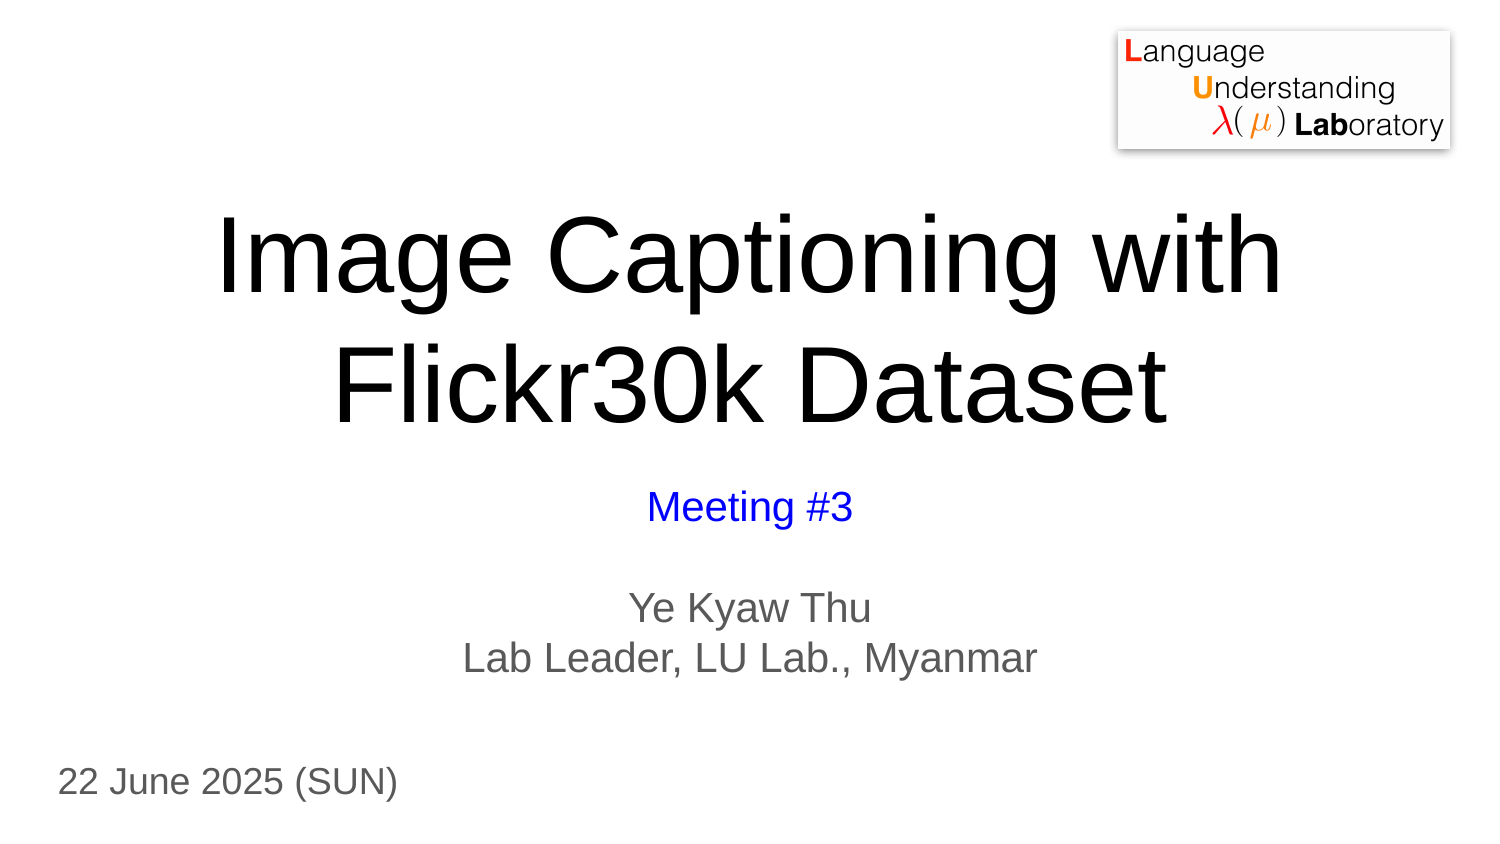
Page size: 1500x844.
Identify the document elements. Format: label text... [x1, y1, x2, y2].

text_box 22 June 2025 (SUN) [42, 742, 454, 820]
picture [1118, 31, 1451, 149]
title Image Captioning with Flickr30k Dataset [51, 122, 1449, 459]
subtitle Meeting #3 Ye Kyaw Thu Lab Leader, LU Lab., Myanmar [51, 464, 1449, 699]
